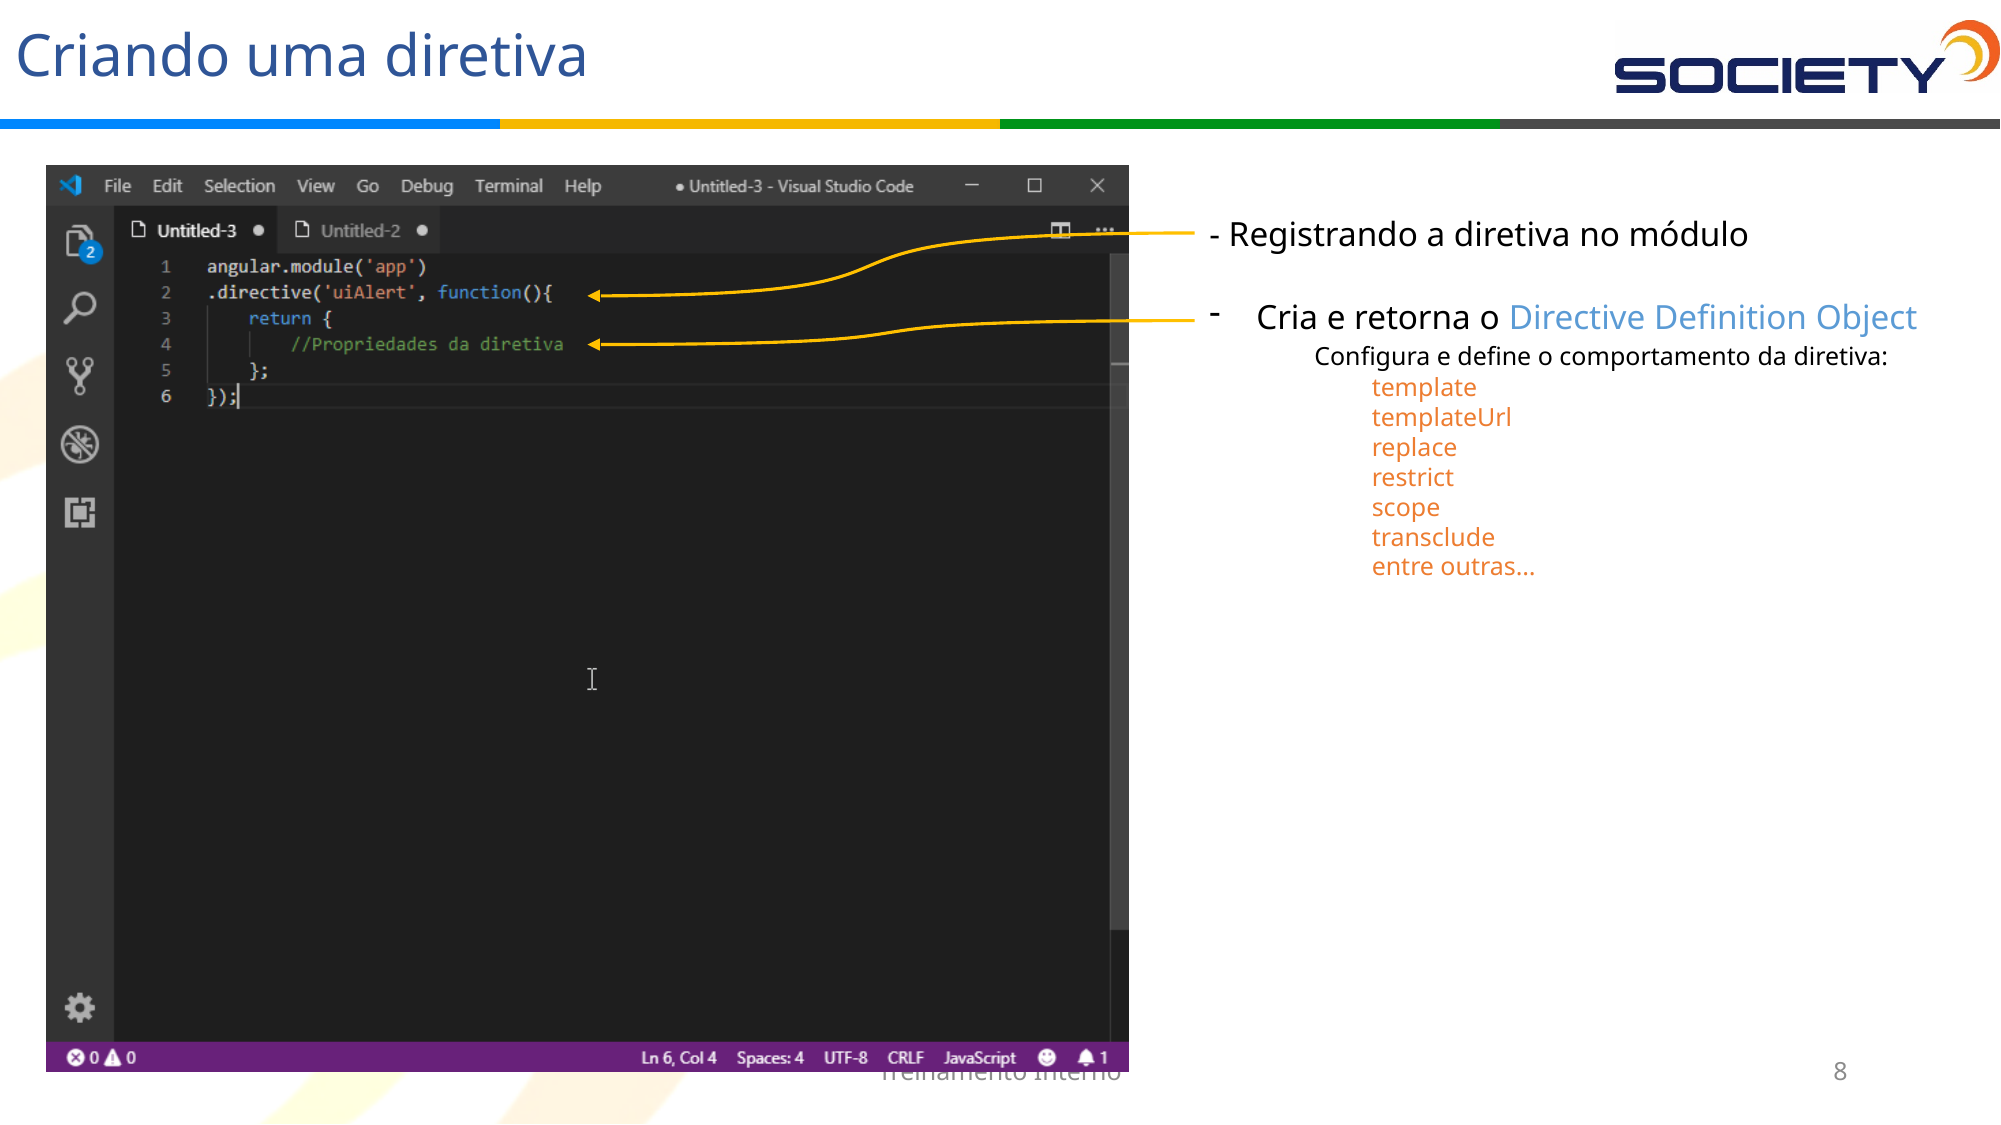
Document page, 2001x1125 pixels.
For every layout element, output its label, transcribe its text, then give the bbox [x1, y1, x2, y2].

picture [0, 119, 2000, 129]
footer Treinamento Interno [662, 1042, 1338, 1103]
slide_number 8 [1412, 1042, 1863, 1103]
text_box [587, 320, 1195, 345]
title Criando uma diretiva [0, 0, 2000, 117]
text_box Cria e retorna o Directive Definition Object Configura e define o comportamento da diretiva: template templateUrl replace restrict scope transclude entre outras… [1194, 289, 1954, 589]
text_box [587, 233, 1195, 296]
text_box - Registrando a diretiva no módulo [1194, 205, 1954, 261]
picture [46, 165, 1129, 1072]
